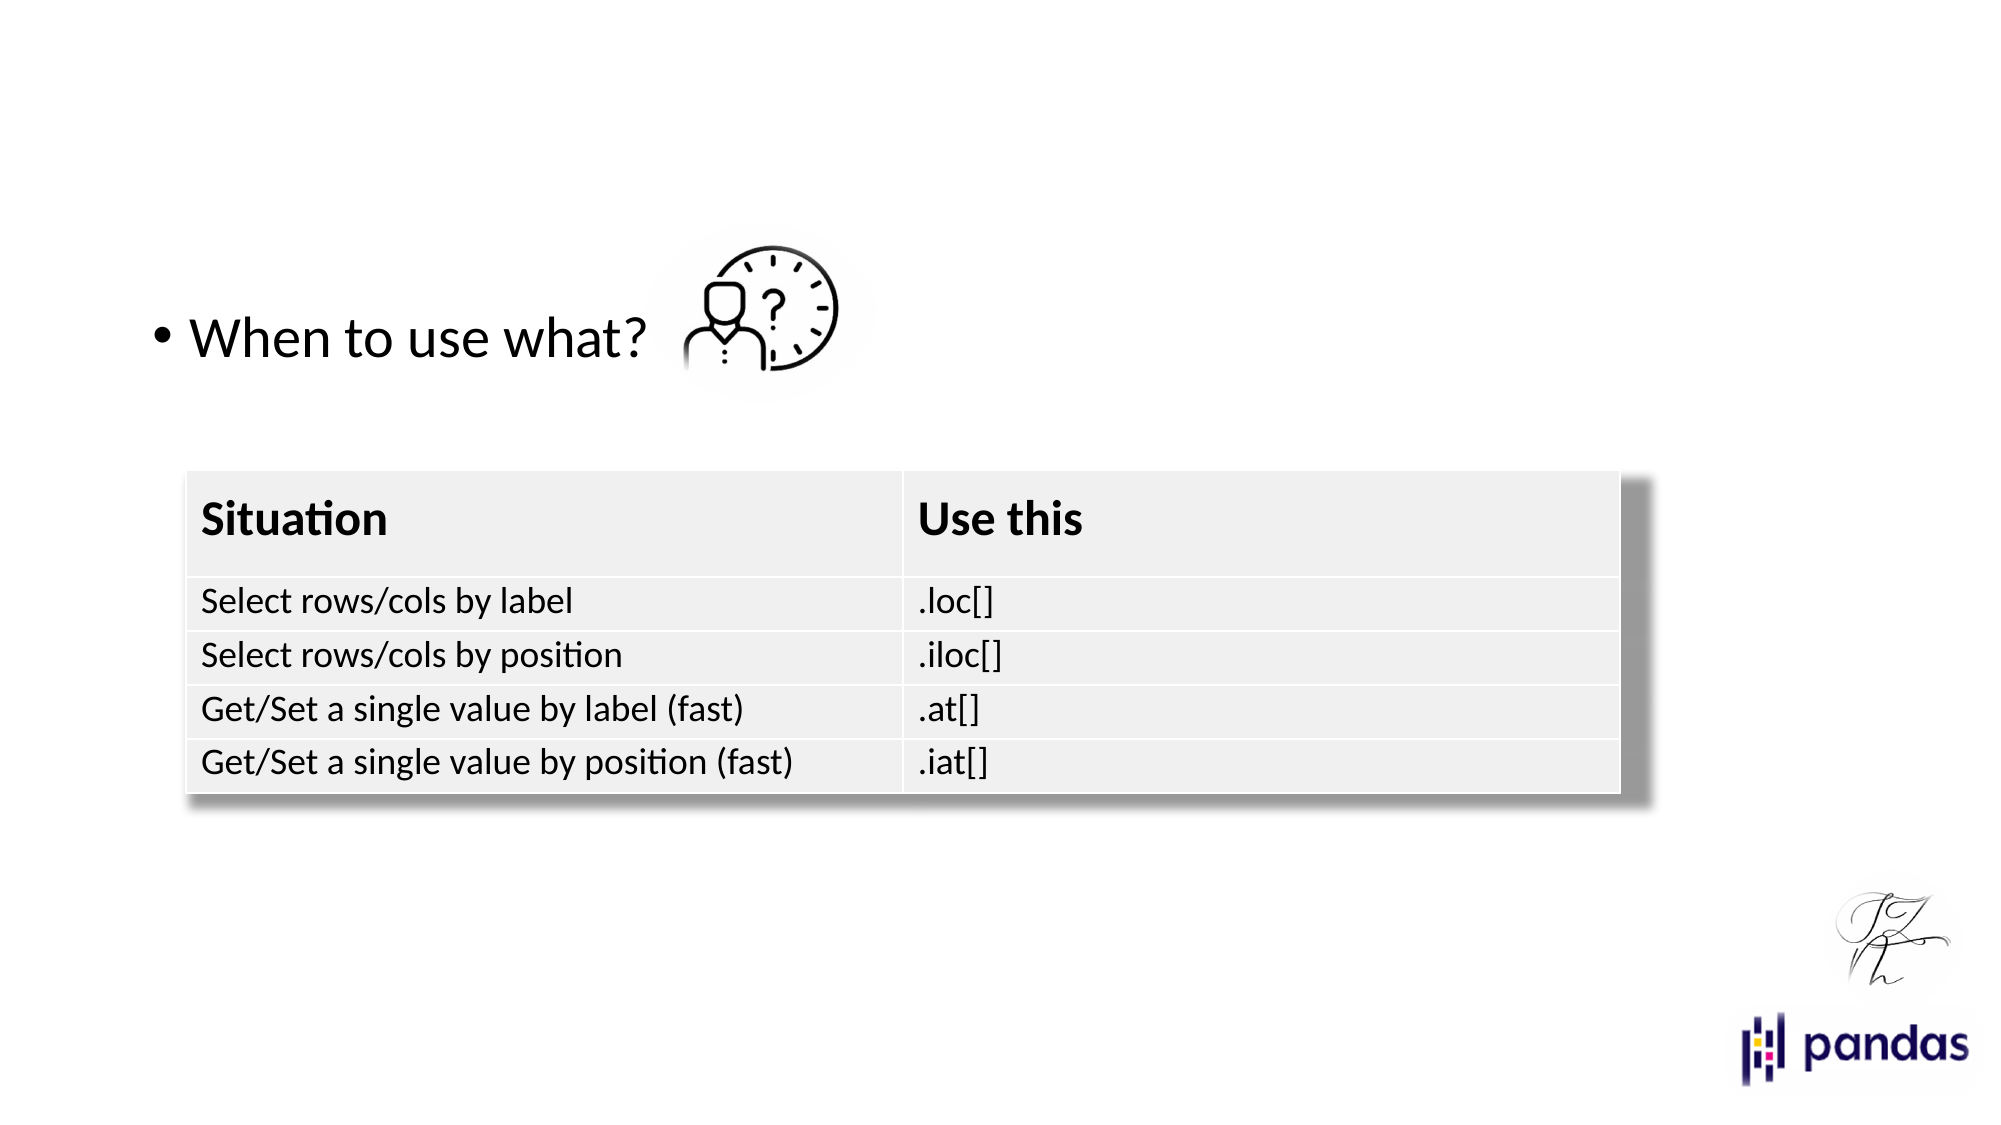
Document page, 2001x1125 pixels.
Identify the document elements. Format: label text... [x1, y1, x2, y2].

picture [1721, 998, 1986, 1103]
table_header Use this [904, 471, 1619, 576]
picture [1863, 899, 1934, 980]
table_cell .at[] [904, 686, 1619, 738]
table_cell Get/Set a single value by position (fast) [187, 740, 902, 792]
table_cell Get/Set a single value by label (fast) [187, 686, 902, 738]
list When to use what? [137, 299, 1863, 1014]
picture [640, 219, 882, 406]
table_cell .loc[] [904, 578, 1619, 630]
table_header Situation [187, 471, 902, 576]
table_cell .iat[] [904, 740, 1619, 792]
table_cell .iloc[] [904, 632, 1619, 684]
table_cell Select rows/cols by label [187, 578, 902, 630]
table_cell Select rows/cols by position [187, 632, 902, 684]
